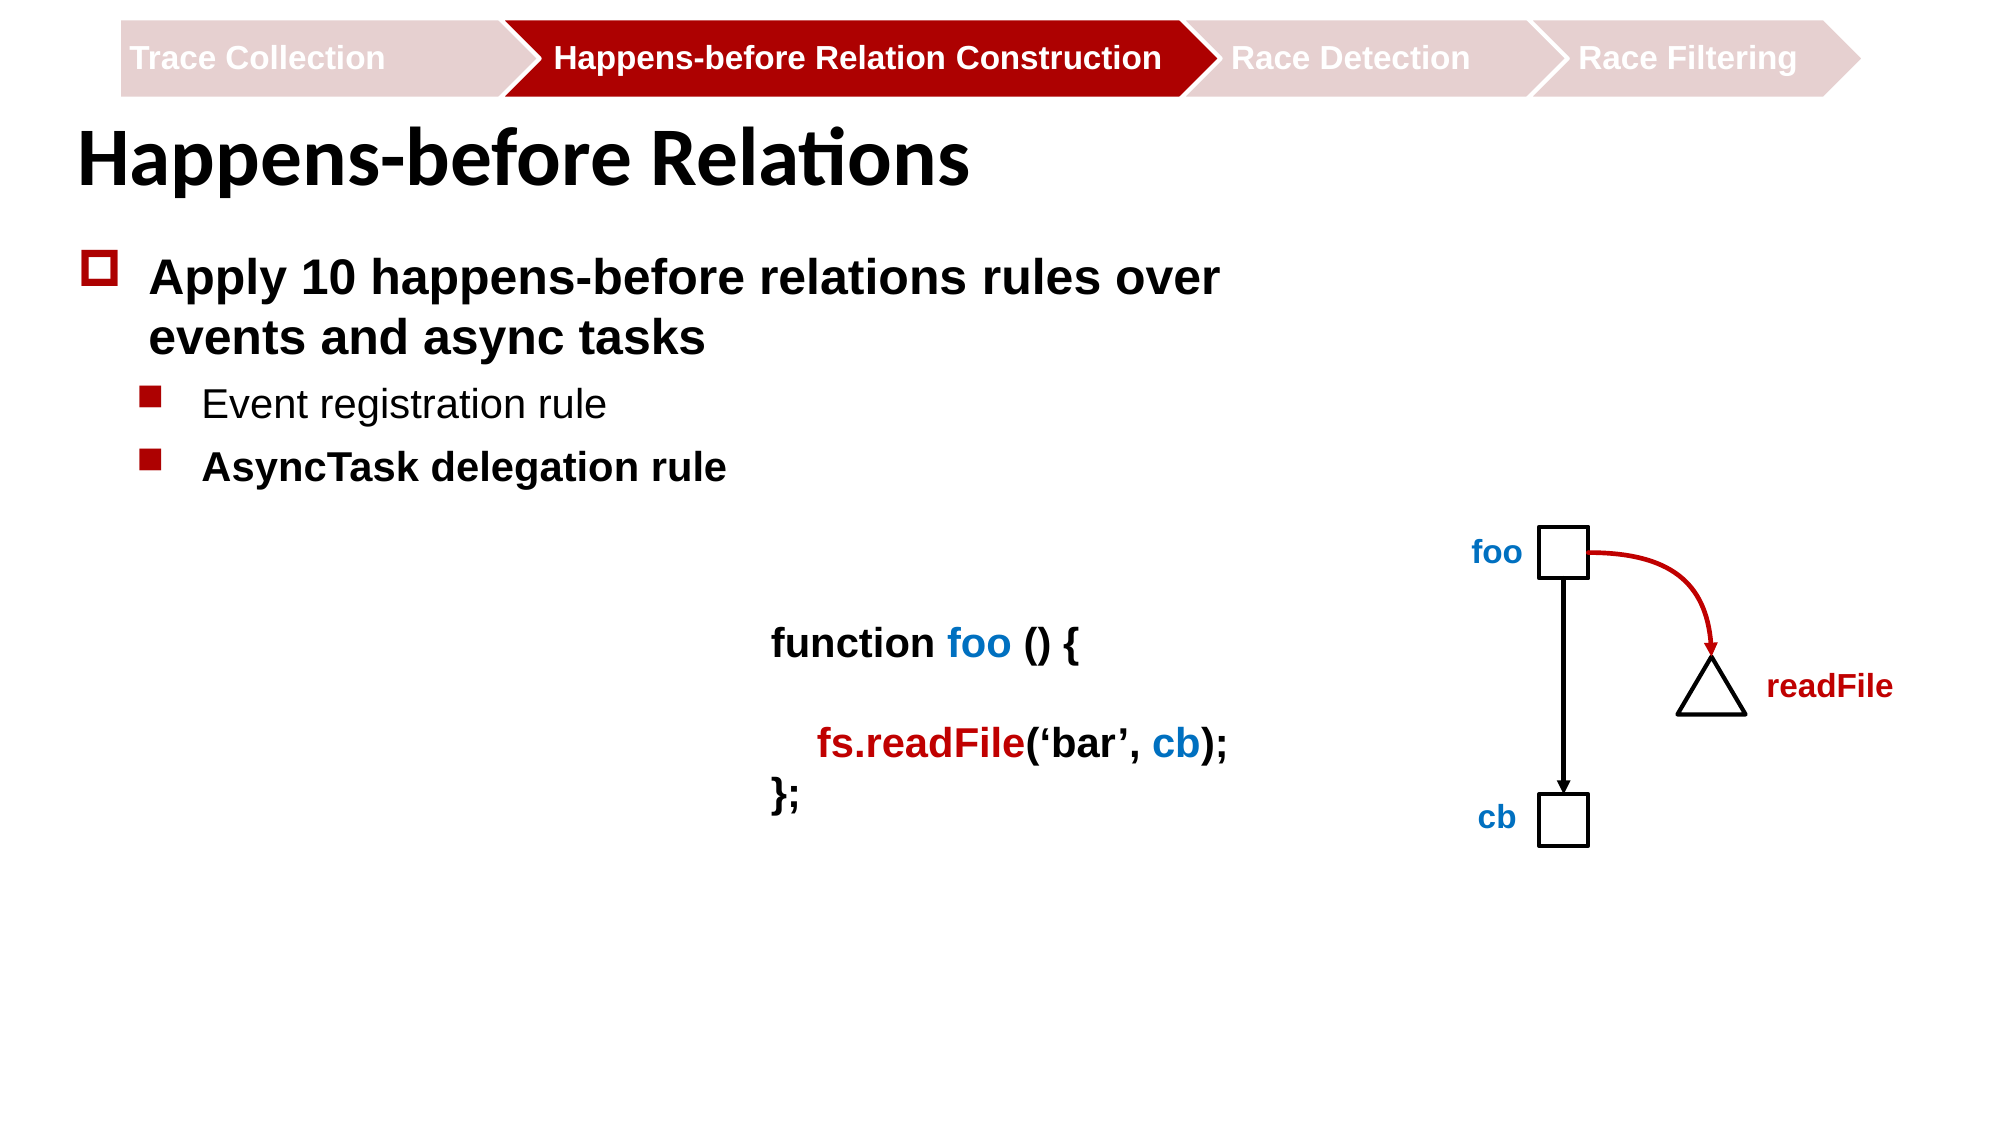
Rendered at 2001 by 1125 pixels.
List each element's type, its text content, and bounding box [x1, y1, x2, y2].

text_box function foo () { fs.readFile(‘bar’, cb); }; [684, 592, 1316, 846]
title Happens-before Relations [62, 97, 1938, 238]
text_box [1537, 792, 1590, 848]
text_box cb [1455, 787, 1539, 843]
text_box foo [1455, 522, 1539, 578]
list Apply 10 happens-before relations rules over events and async tasks Event registration rule AsyncTask delegation rule [62, 238, 1264, 500]
text_box [1675, 659, 1748, 717]
text_box [1537, 525, 1590, 580]
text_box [118, 17, 1866, 99]
text_box readFile [1745, 656, 1915, 712]
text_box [1588, 552, 1712, 657]
